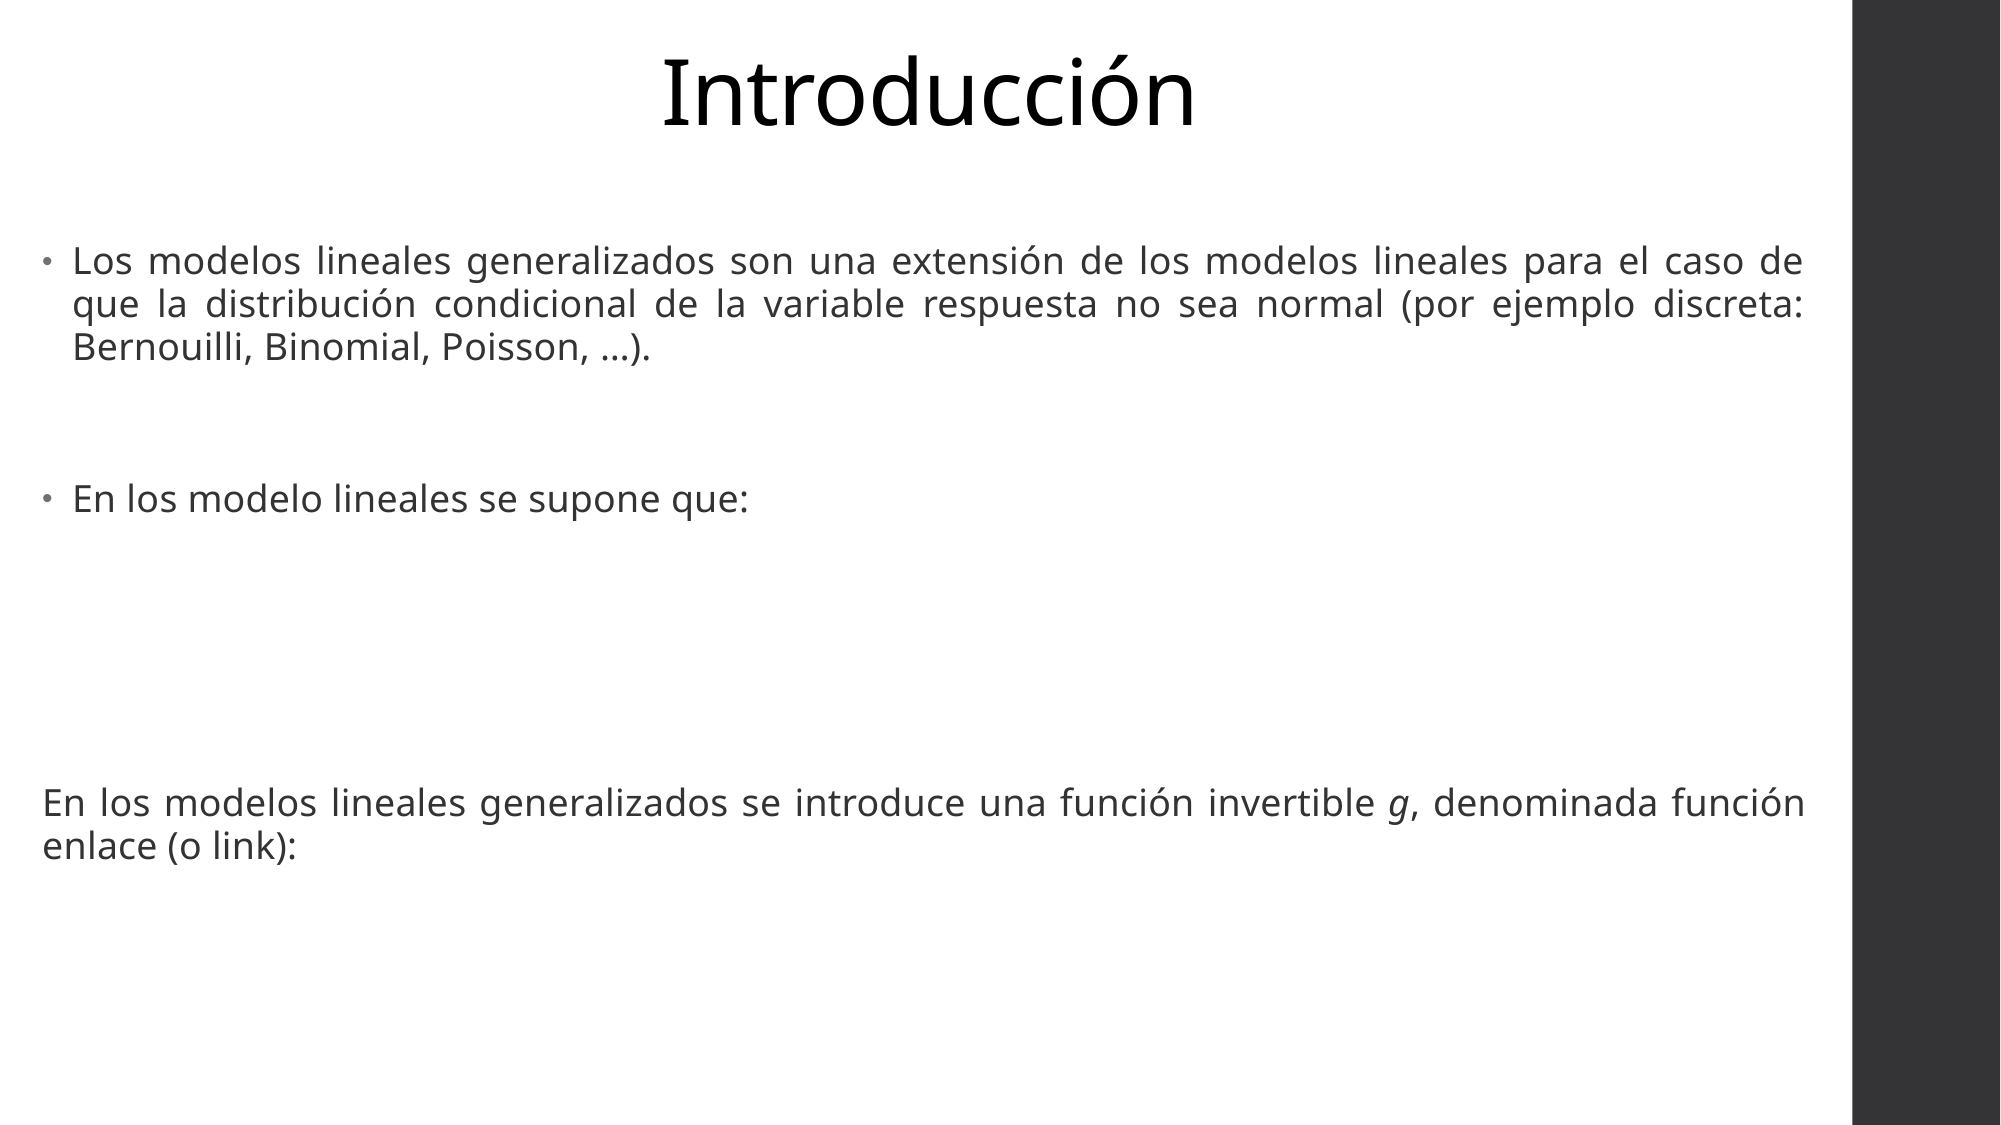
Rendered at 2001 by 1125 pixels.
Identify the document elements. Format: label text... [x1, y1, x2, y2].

title Introducción [26, 22, 1834, 153]
